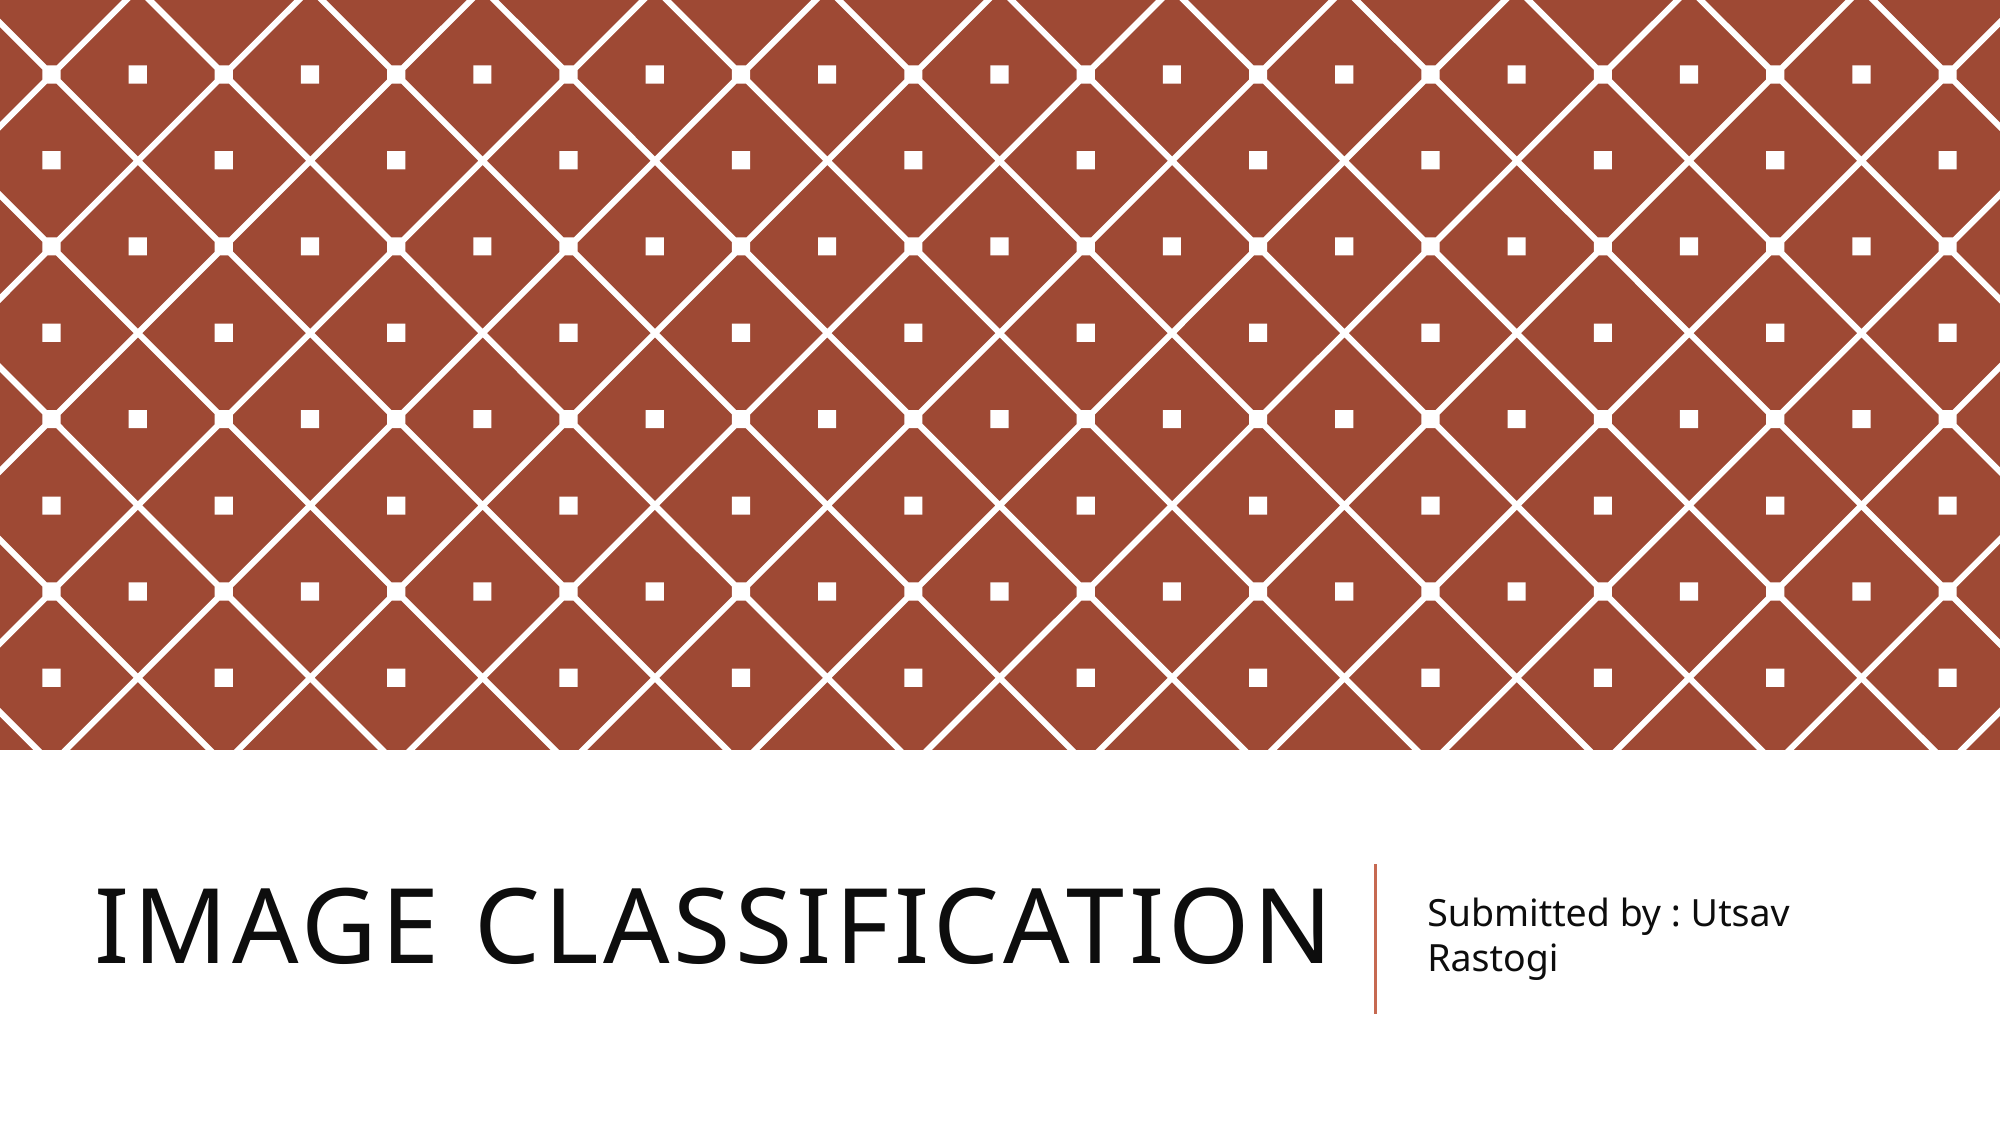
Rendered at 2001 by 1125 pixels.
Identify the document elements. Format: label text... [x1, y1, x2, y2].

title Image classification [75, 813, 1350, 1054]
subtitle Submitted by : Utsav Rastogi [1412, 813, 1938, 1054]
